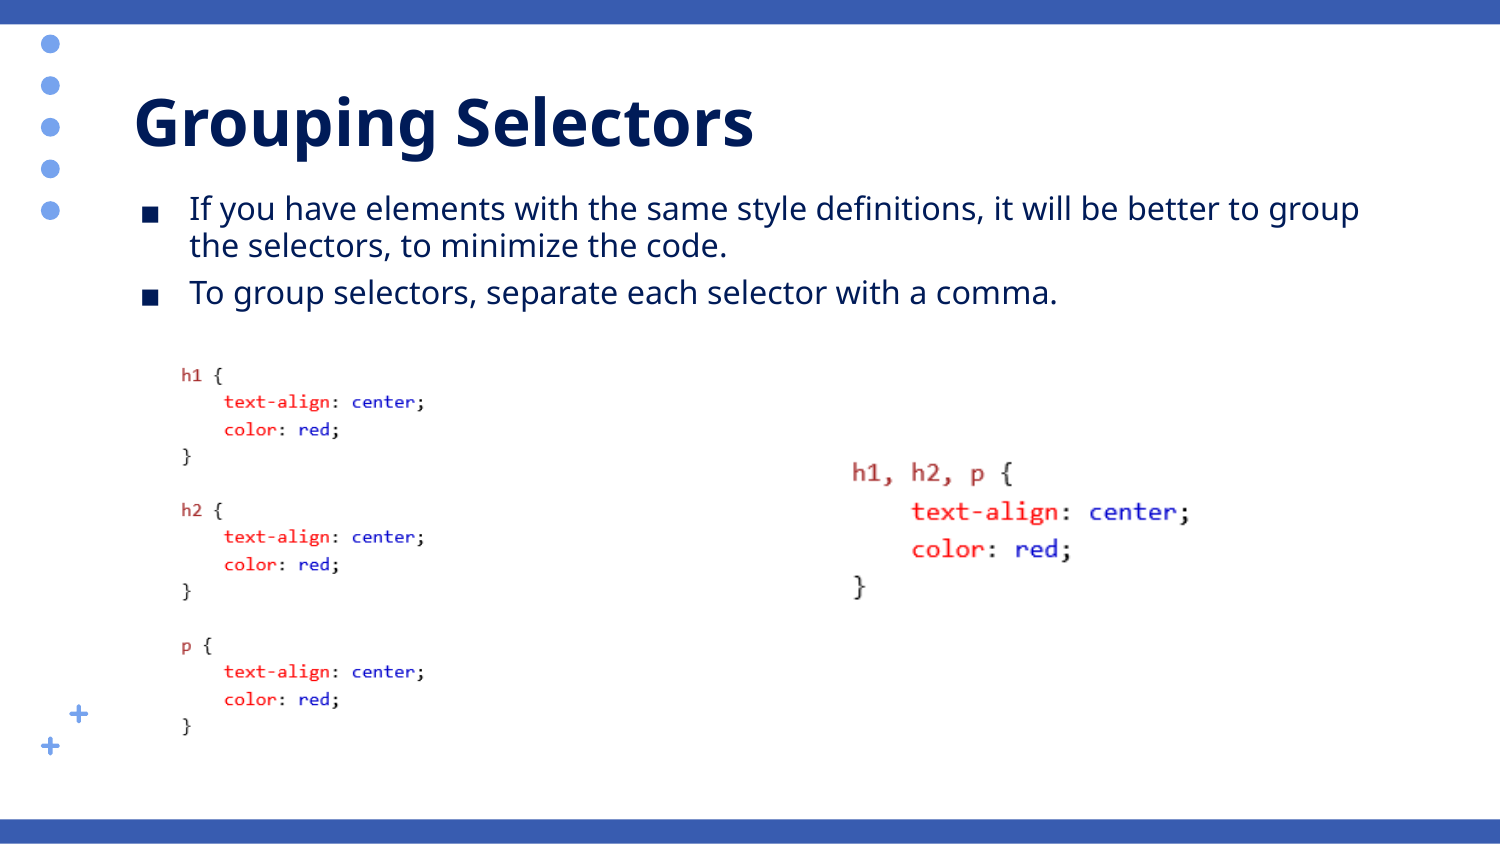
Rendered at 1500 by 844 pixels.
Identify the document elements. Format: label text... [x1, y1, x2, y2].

picture [174, 356, 445, 739]
picture [837, 449, 1217, 610]
title Grouping Selectors [118, 72, 1382, 167]
list If you have elements with the same style definitions, it will be better to group the selectors, to minimize the code. To group selectors, separate each selector with a comma. [118, 183, 1382, 253]
